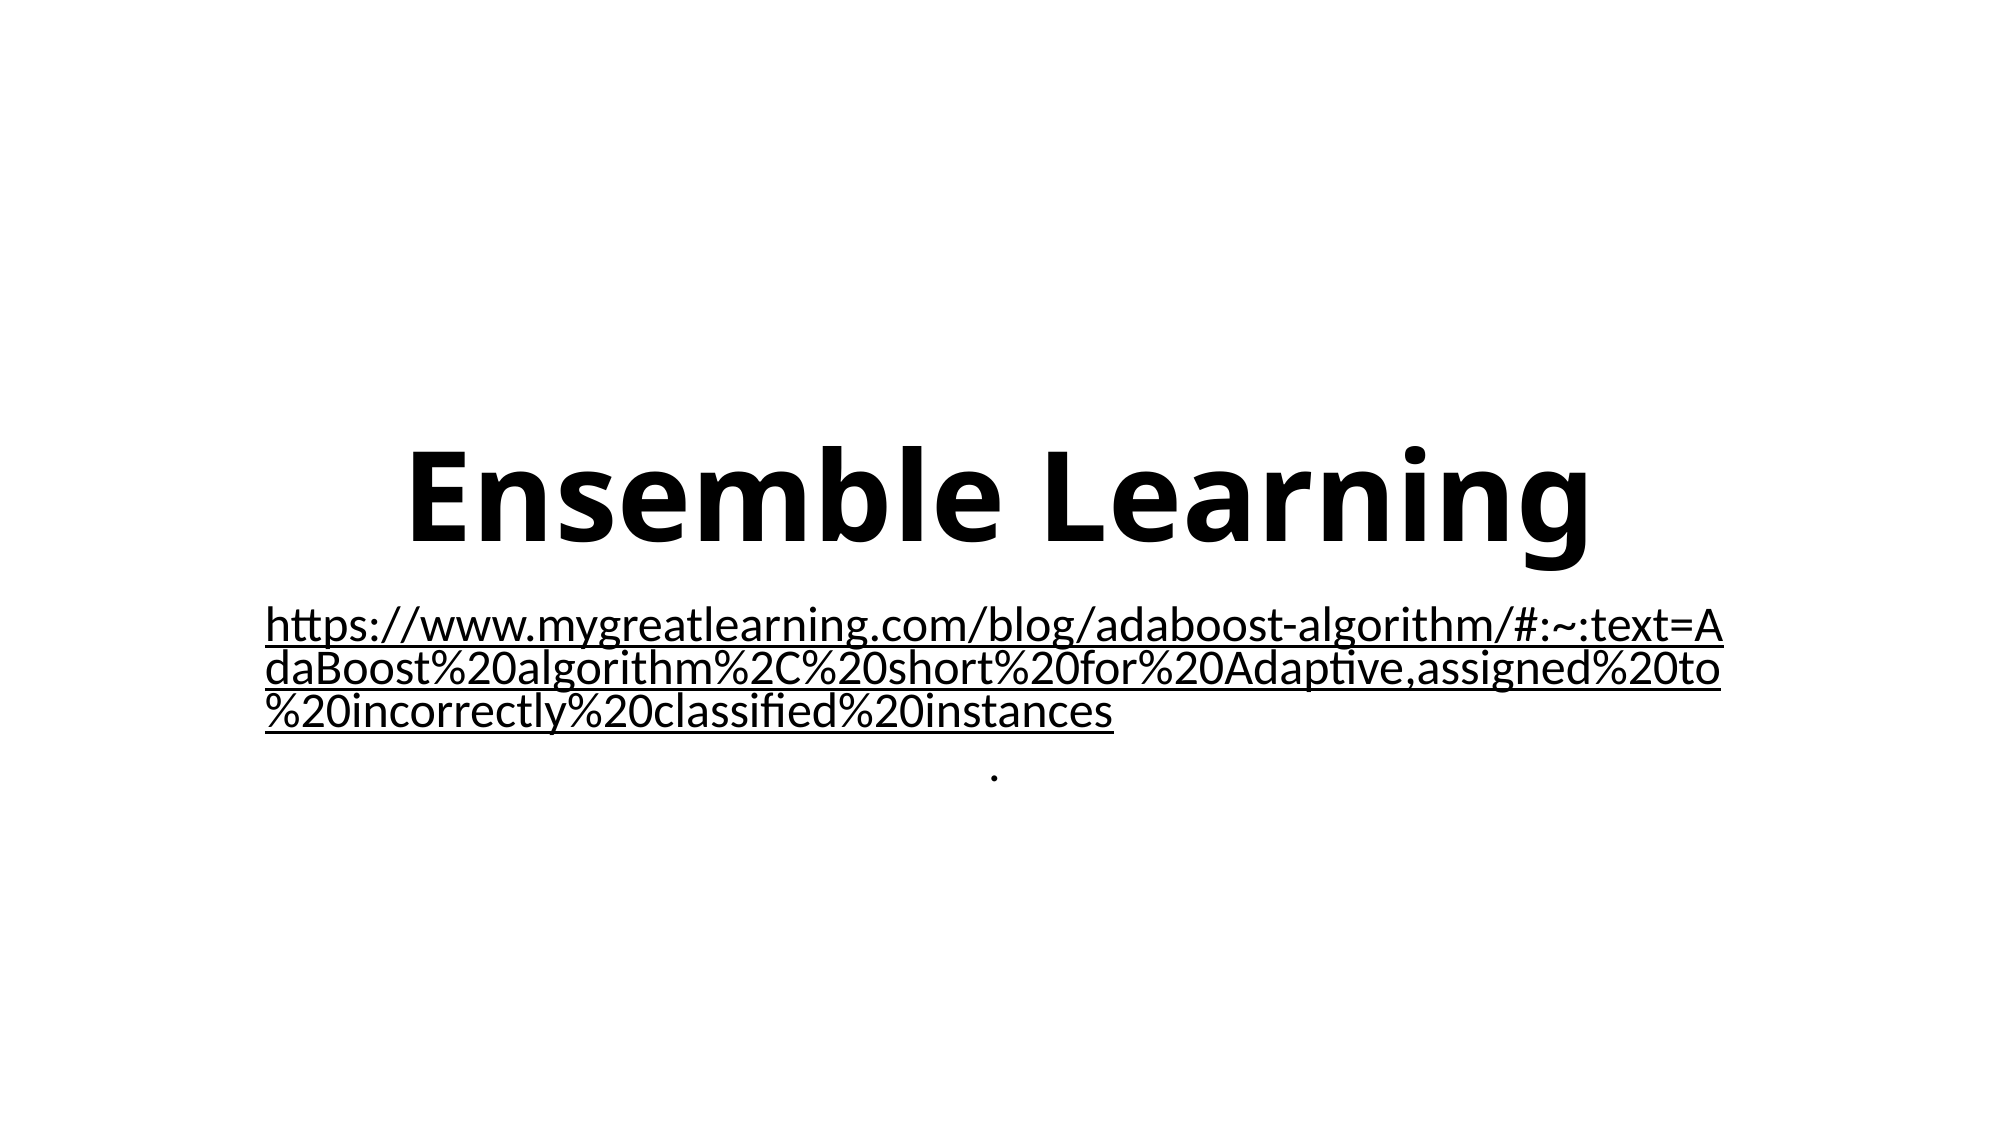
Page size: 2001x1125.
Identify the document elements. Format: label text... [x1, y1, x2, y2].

title Ensemble Learning [249, 184, 1750, 576]
subtitle https://www.mygreatlearning.com/blog/adaboost-algorithm/#:~:text=AdaBoost%20algorithm%2C%20short%20for%20Adaptive,assigned%20to%20incorrectly%20classified%20instances. [249, 590, 1750, 863]
